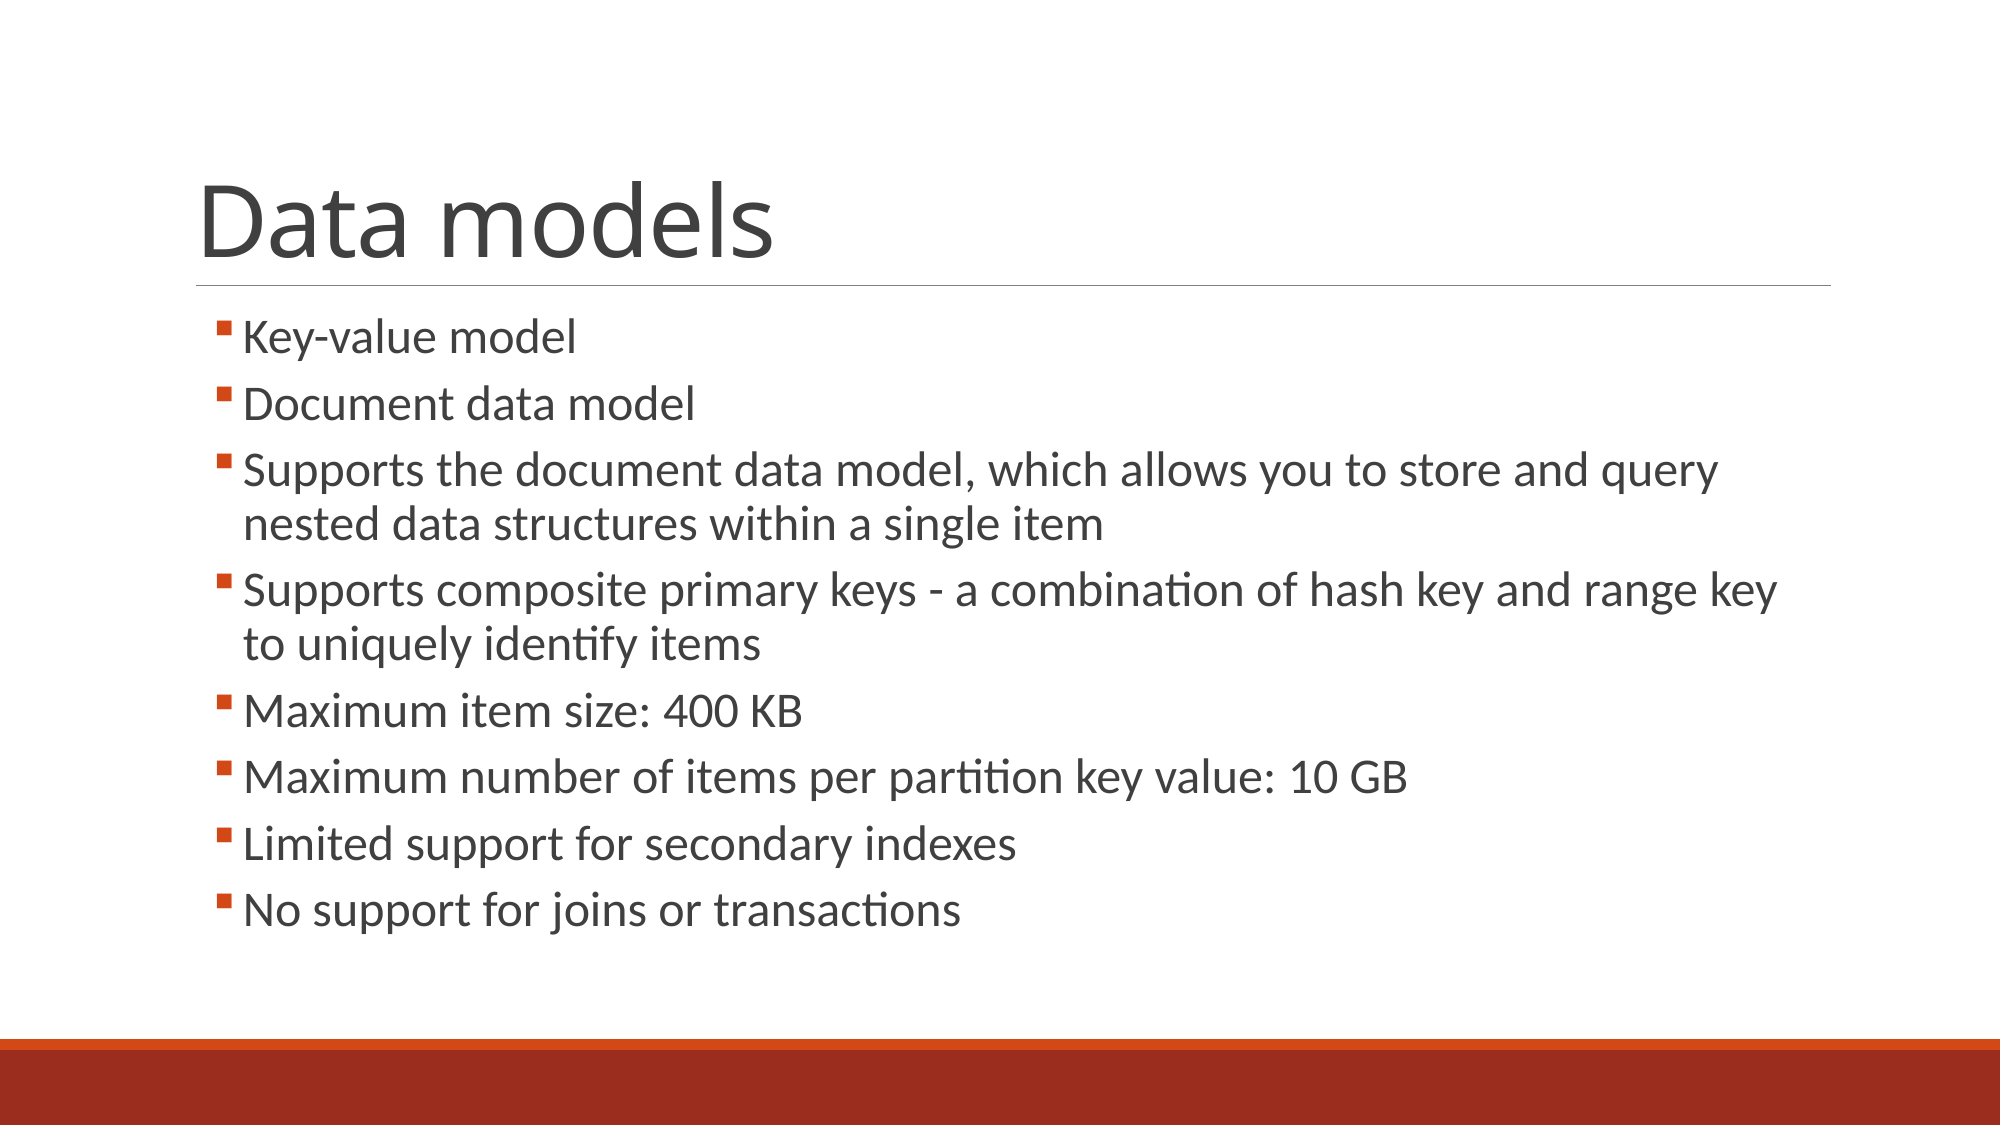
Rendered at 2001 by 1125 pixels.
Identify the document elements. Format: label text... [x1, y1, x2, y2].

title Data models [180, 47, 1830, 285]
list Key-value model Document data model Supports the document data model, which allows you to store and query nested data structures within a single item Supports composite primary keys - a combination of hash key and range key to uniquely identify items Maximum item size: 400 KB Maximum number of items per partition key value: 10 GB Limited support for secondary indexes No support for joins or transactions [180, 302, 1830, 963]
